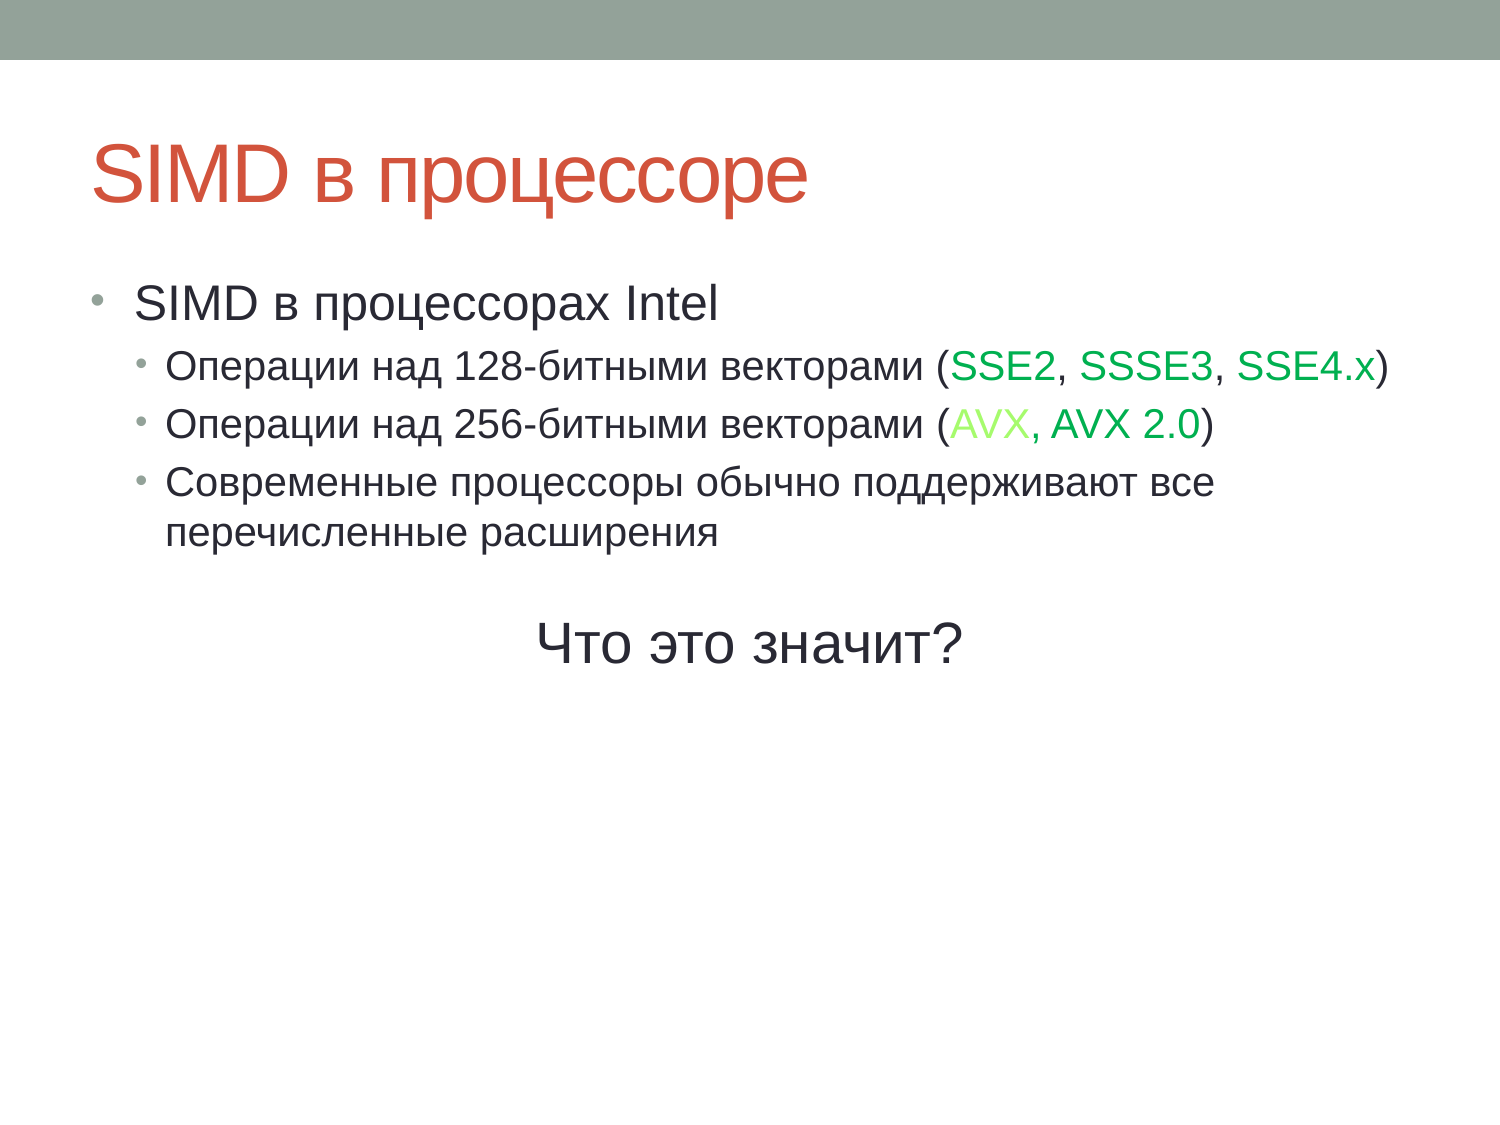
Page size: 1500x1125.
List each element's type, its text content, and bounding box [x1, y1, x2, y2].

list SIMD в процессорах Intel Операции над 128-битными векторами (SSE2, SSSE3, SSE4.x) Операции над 256-битными векторами (AVX, AVX 2.0) Современные процессоры обычно поддерживают все перечисленные расширения [75, 262, 1425, 1063]
title SIMD в процессоре [75, 87, 1425, 250]
text_box Что это значит? [395, 597, 1105, 683]
